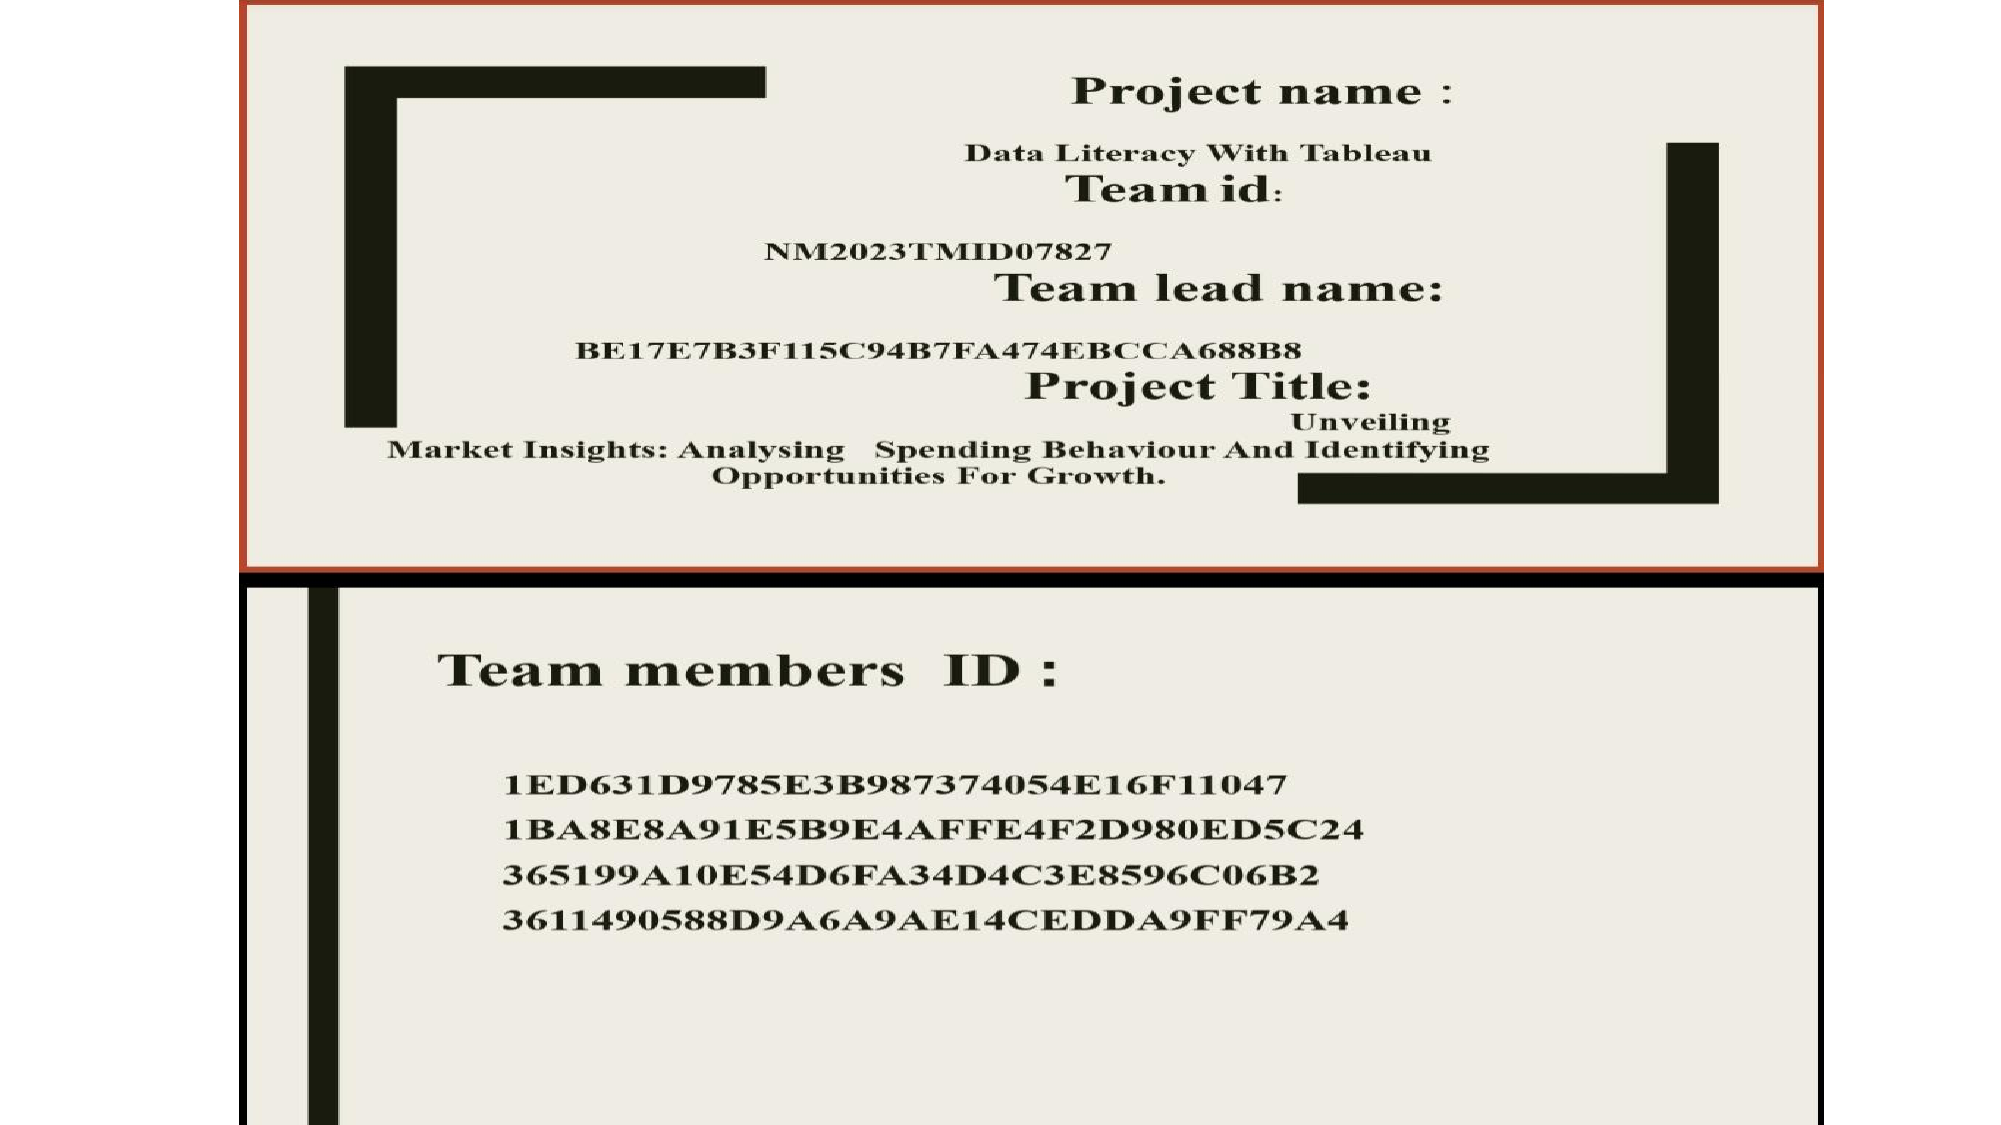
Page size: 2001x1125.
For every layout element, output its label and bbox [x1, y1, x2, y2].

list [239, 0, 1824, 1125]
